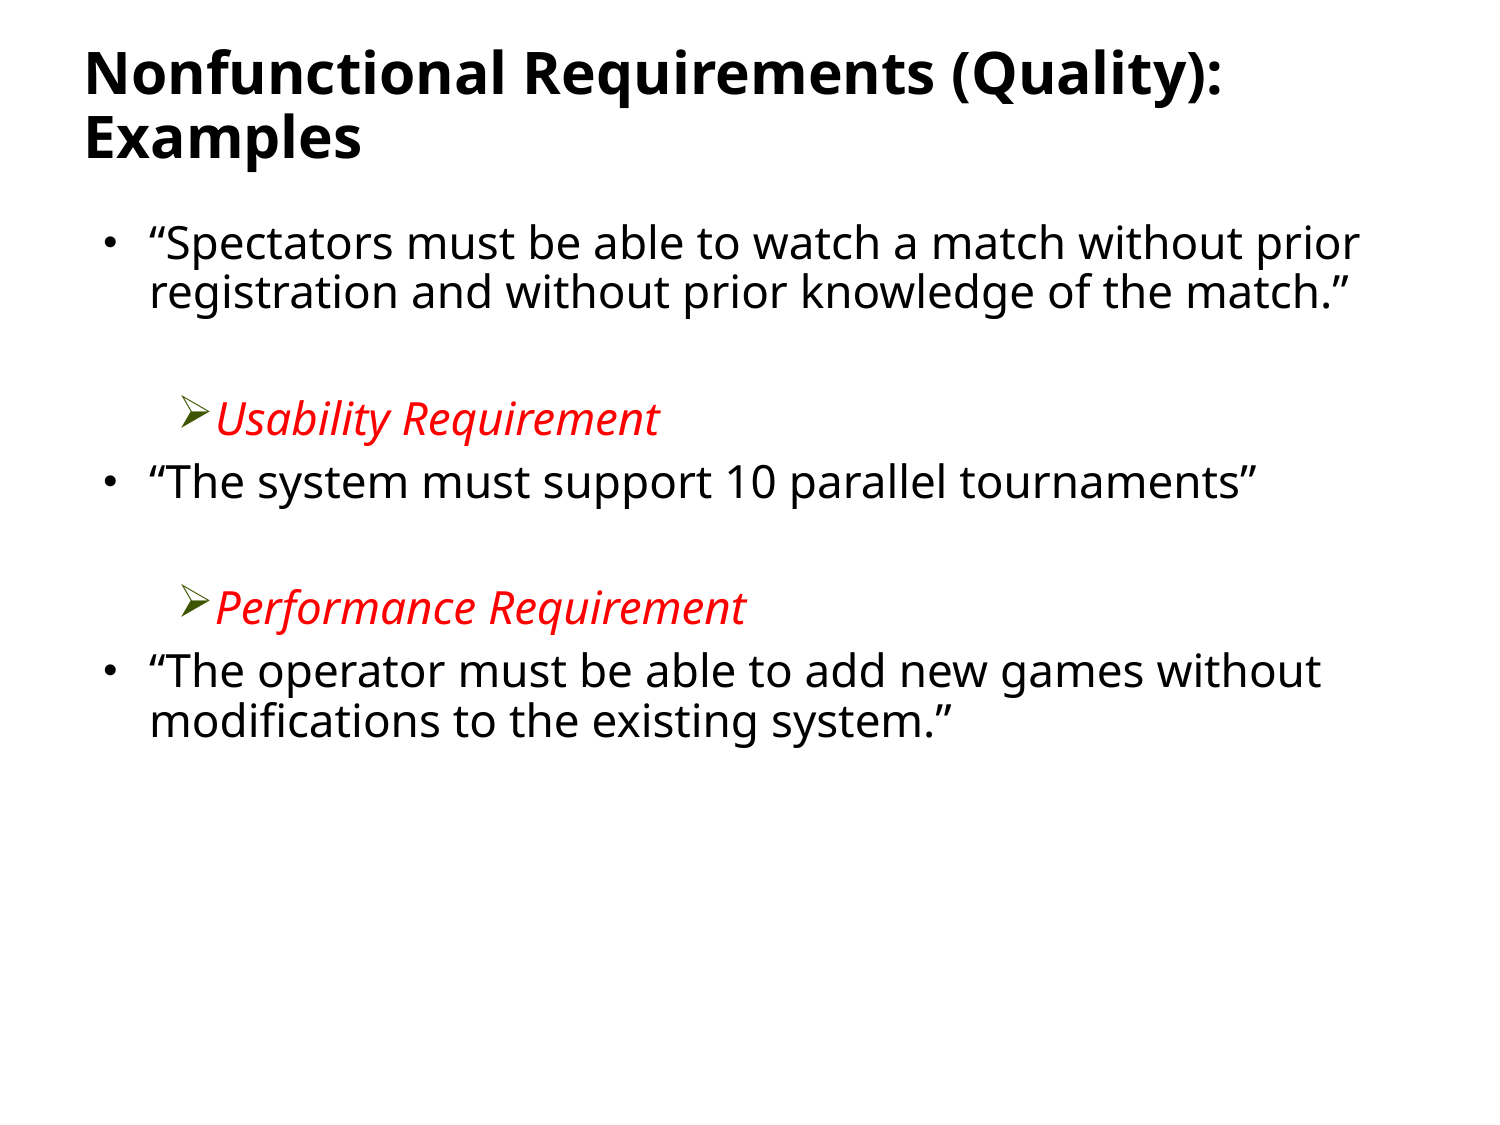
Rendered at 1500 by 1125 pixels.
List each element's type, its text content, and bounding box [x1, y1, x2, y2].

list “Spectators must be able to watch a match without prior registration and without prior knowledge of the match.” Usability Requirement “The system must support 10 parallel tournaments” Performance Requirement “The operator must be able to add new games without modifications to the existing system.” [87, 212, 1400, 1000]
title Nonfunctional Requirements (Quality): Examples [68, 36, 1407, 179]
